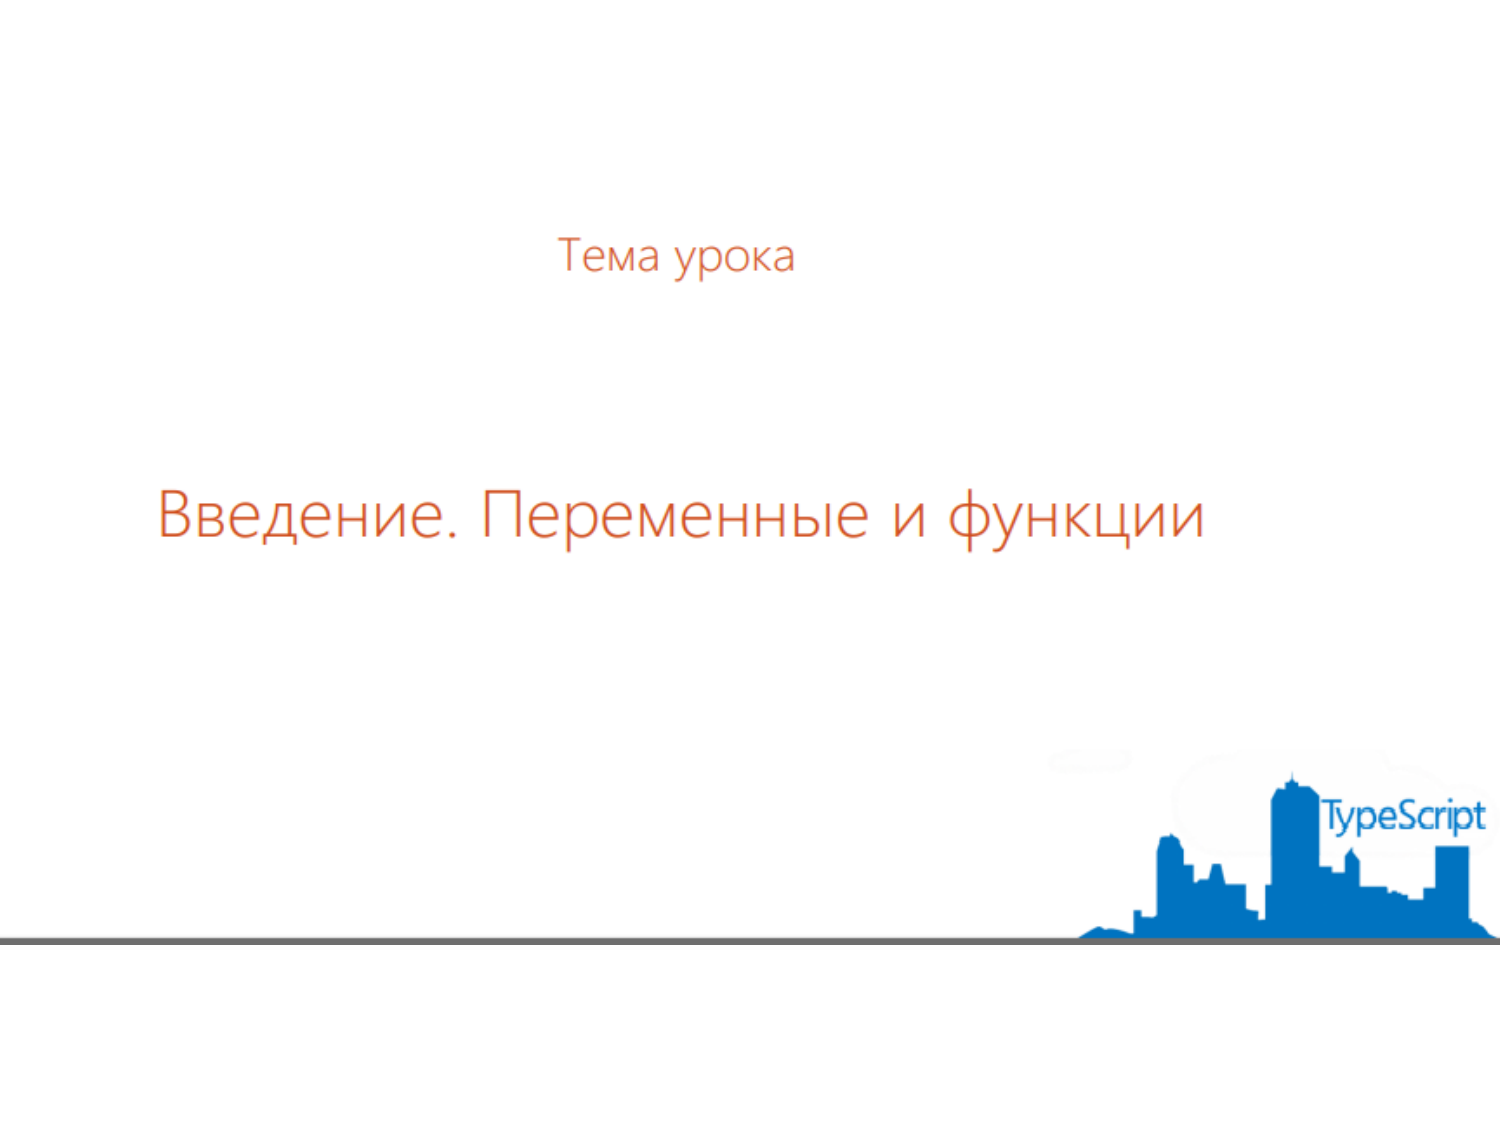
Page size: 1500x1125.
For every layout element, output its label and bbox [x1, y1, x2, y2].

picture [0, 218, 1500, 945]
